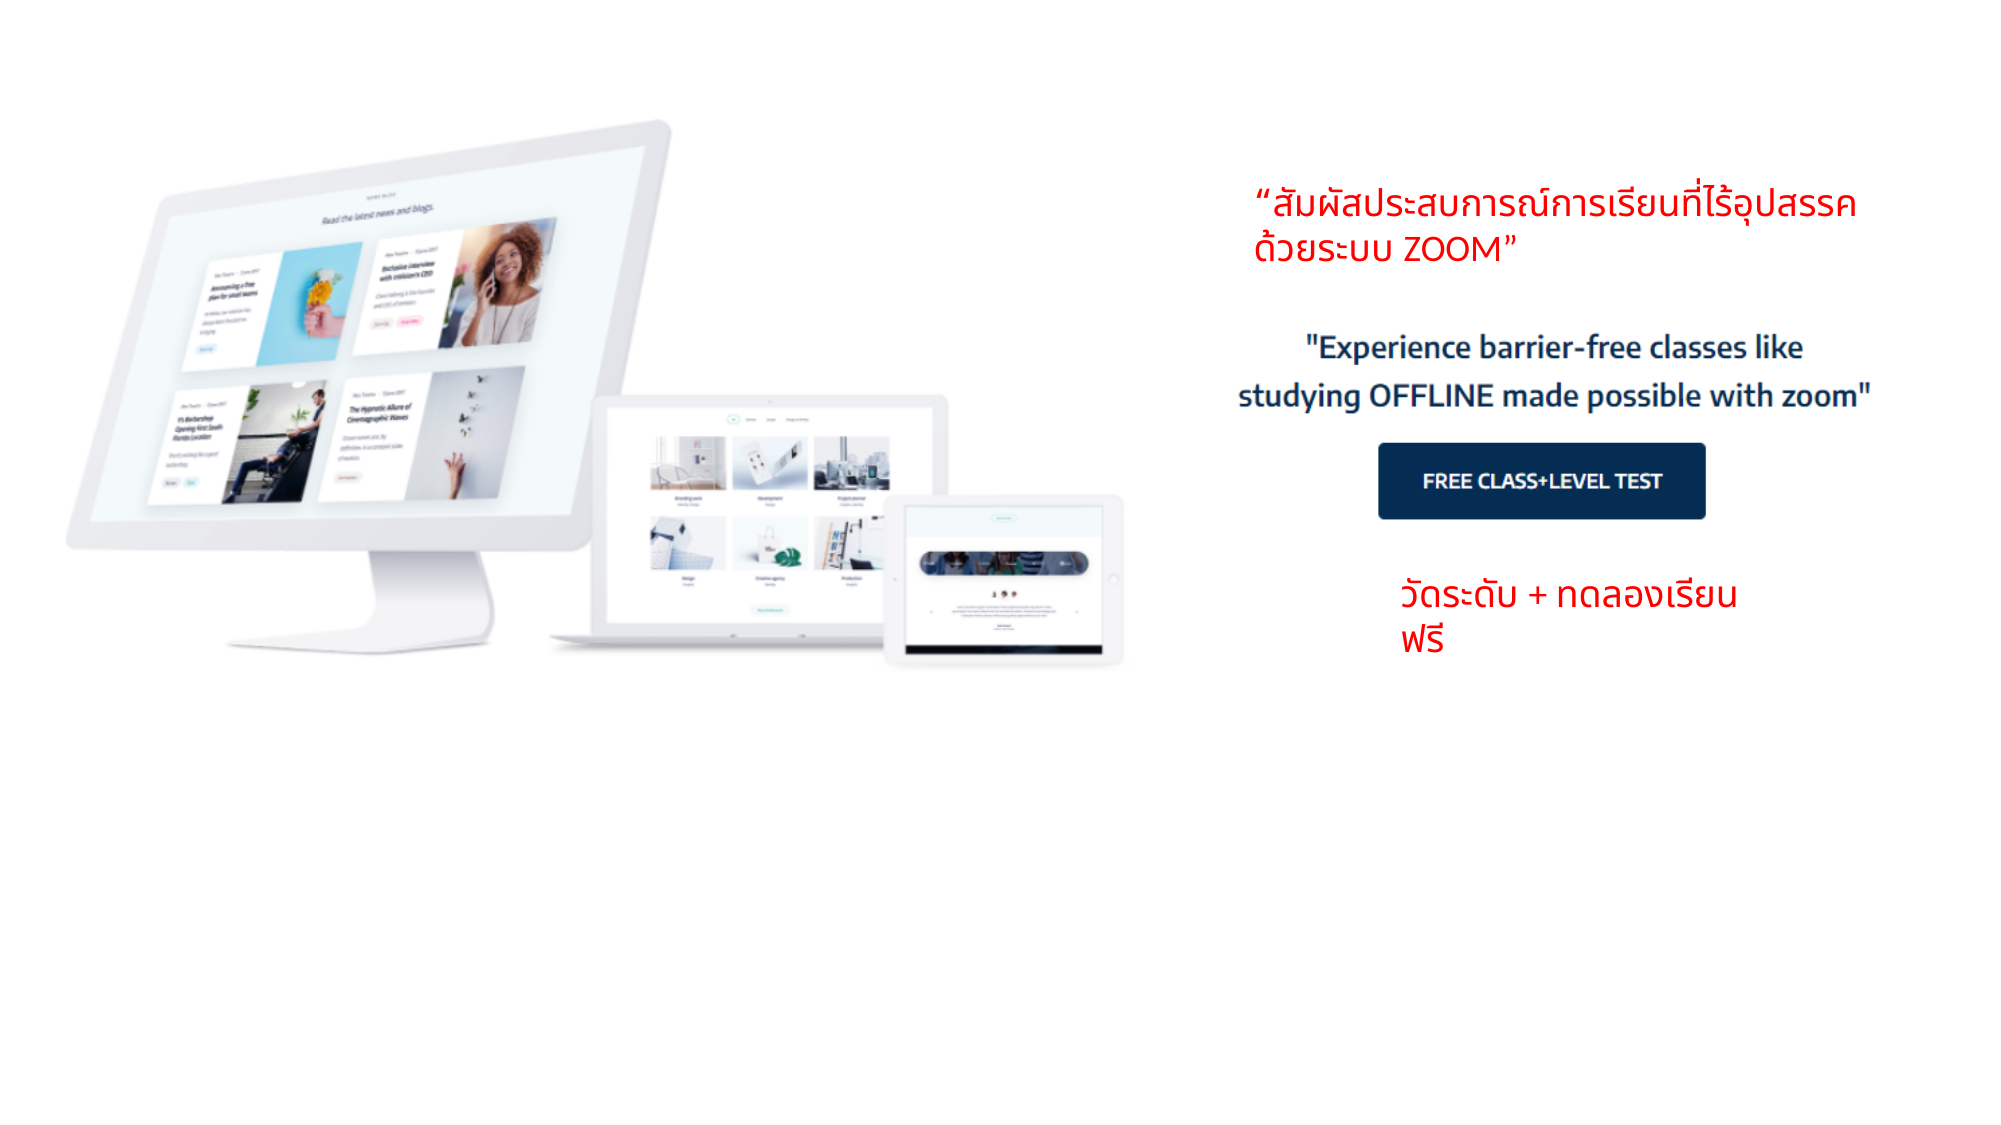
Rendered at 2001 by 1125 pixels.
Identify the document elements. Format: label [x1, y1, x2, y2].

picture [0, 52, 2000, 749]
